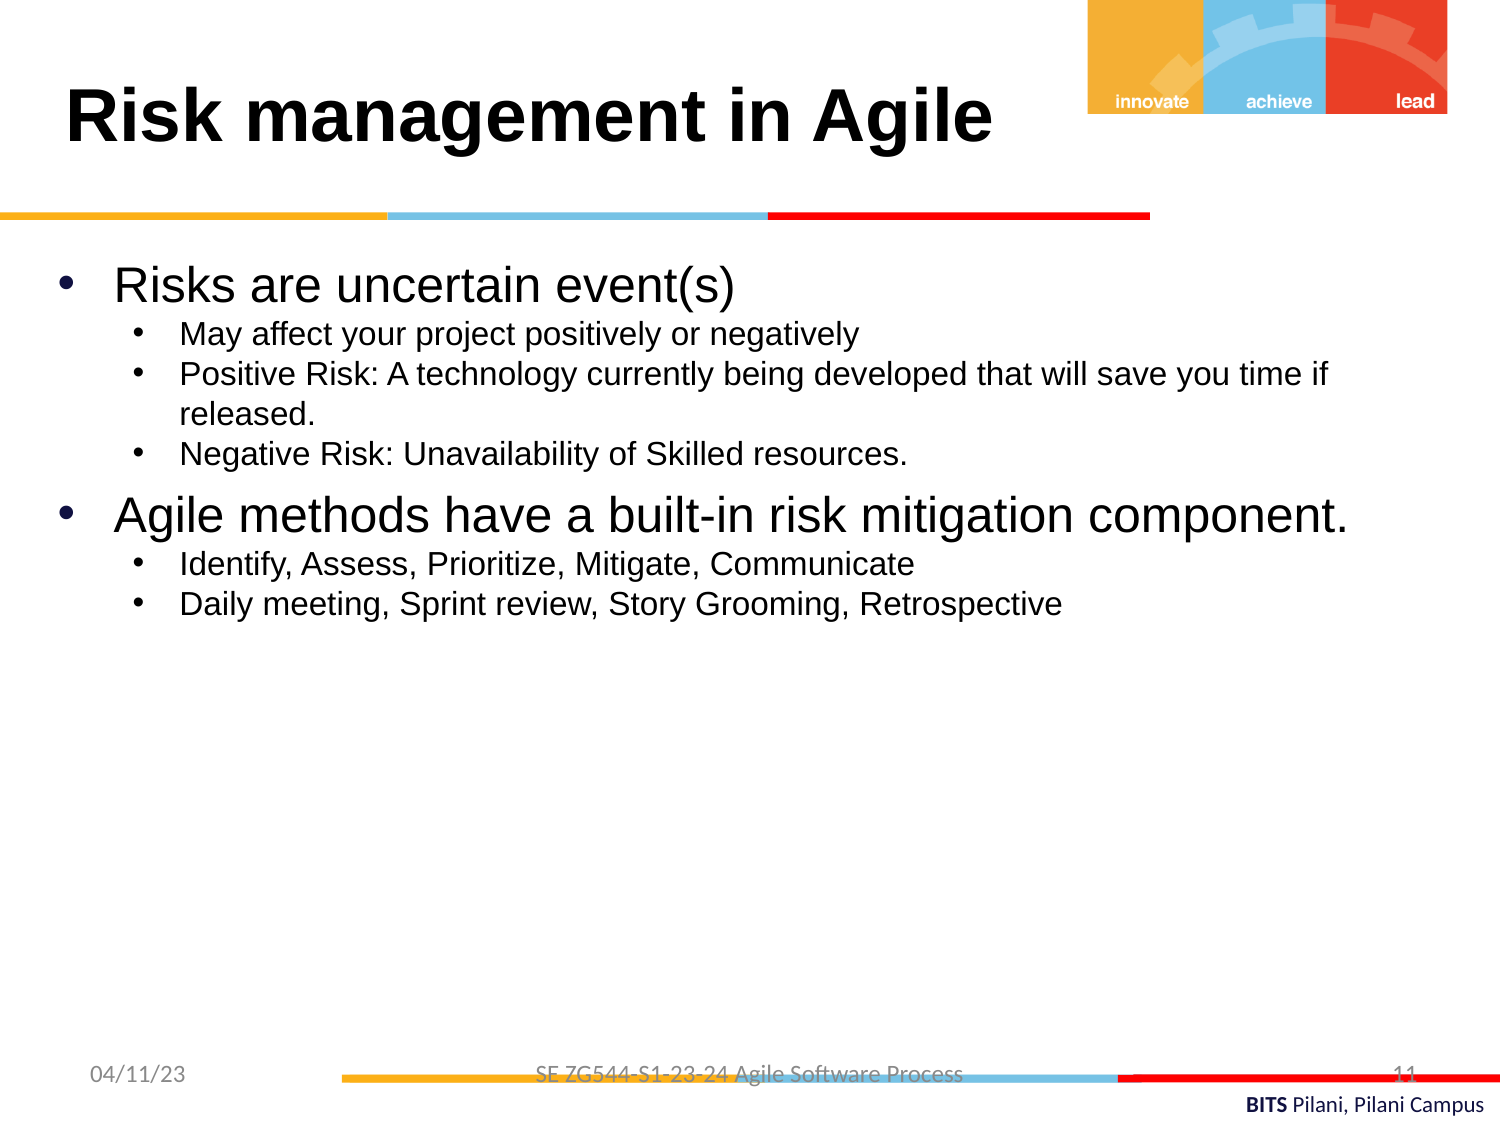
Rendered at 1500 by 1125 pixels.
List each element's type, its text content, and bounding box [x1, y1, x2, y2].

text_box SE ZG544-S1-23-24 Agile Software Process [519, 1050, 980, 1095]
text_box Risk management in Agile [57, 24, 1080, 213]
text_box 04/11/23 [82, 1050, 418, 1095]
slide_number 11 [1382, 1051, 1426, 1094]
picture [1087, 0, 1448, 114]
list Risks are uncertain event(s) May affect your project positively or negatively Positive Risk: A technology currently being developed that will save you time if released. Negative Risk: Unavailability of Skilled resources. Agile methods have a built-in risk mitigation component. Identify, Assess, Prioritize, Mitigate, Communicate Daily meeting, Sprint review, Story Grooming, Retrospective [49, 244, 1401, 988]
